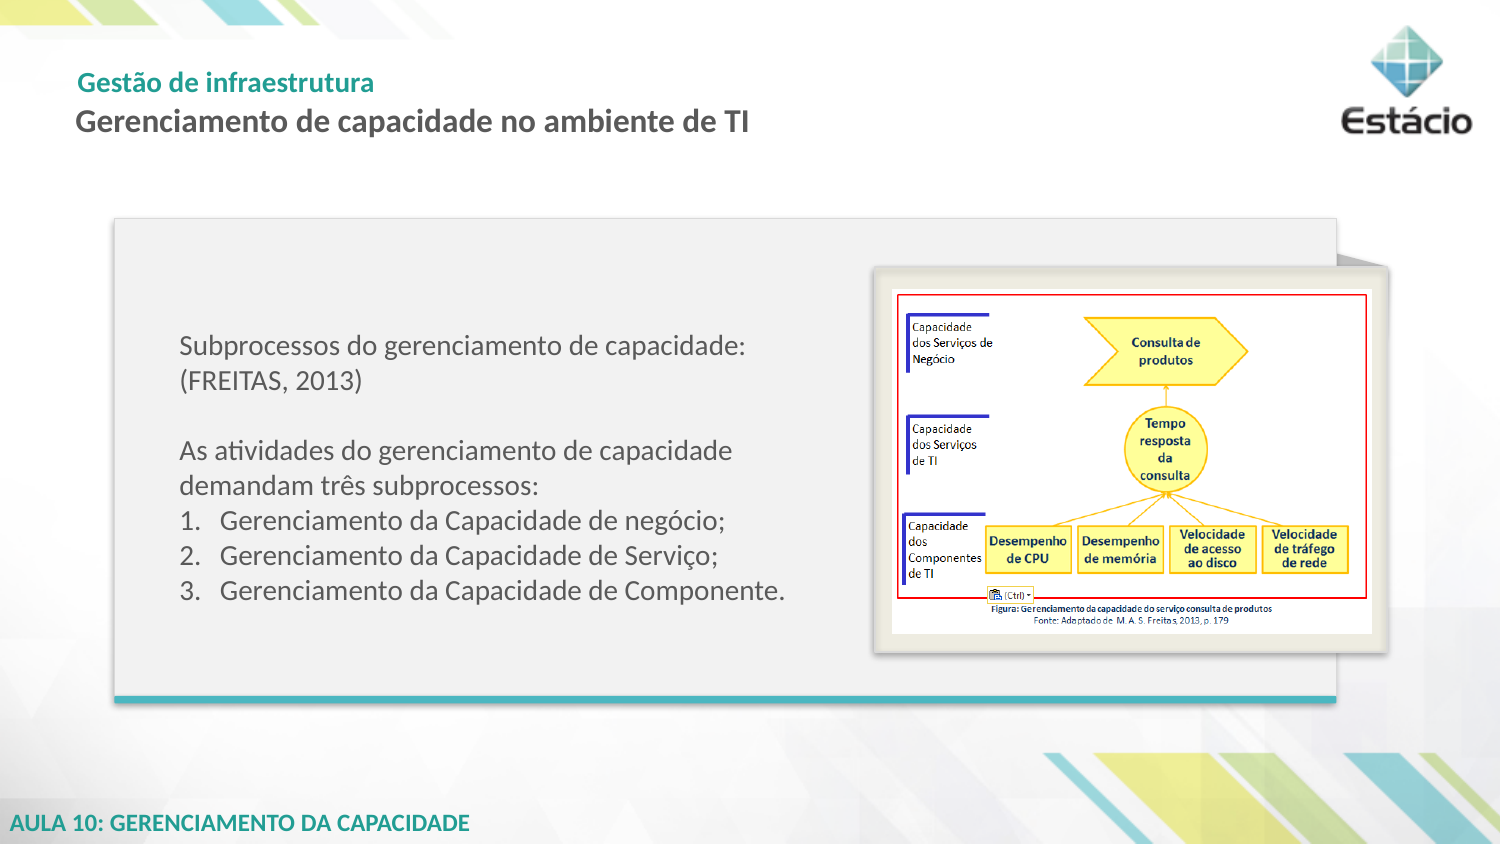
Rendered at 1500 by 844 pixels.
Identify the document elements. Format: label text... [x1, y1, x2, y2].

text_box Subprocessos do gerenciamento de capacidade: (FREITAS, 2013) As atividades do gerenciamento de capacidade demandam três subprocessos: Gerenciamento da Capacidade de negócio; Gerenciamento da Capacidade de Serviço; Gerenciamento da Capacidade de Componente. [164, 319, 828, 614]
text_box Gerenciamento de capacidade no ambiente de TI [60, 92, 777, 147]
picture [0, 0, 1500, 844]
text_box [1342, 254, 1380, 264]
text_box [114, 218, 1337, 695]
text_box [874, 266, 1388, 653]
text_box [113, 695, 1338, 705]
